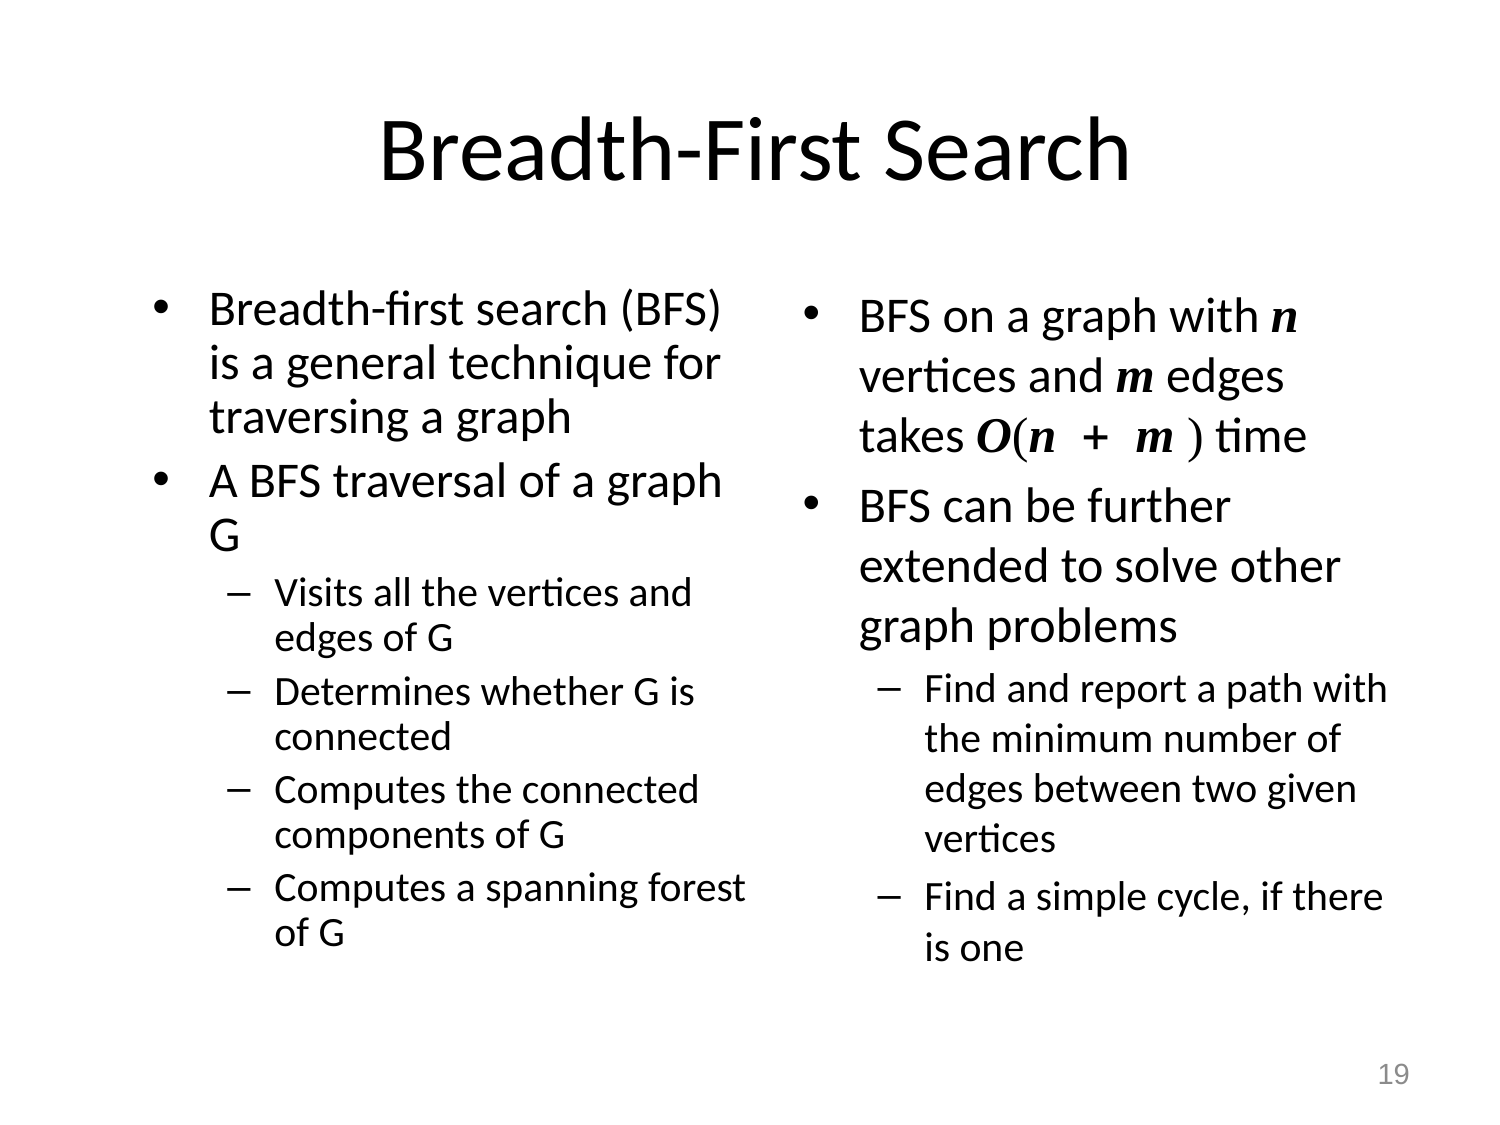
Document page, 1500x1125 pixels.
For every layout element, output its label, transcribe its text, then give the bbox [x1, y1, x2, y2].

title Breadth-First Search [99, 50, 1413, 238]
list BFS on a graph with n vertices and m edges takes O(n + m ) time BFS can be further extended to solve other graph problems Find and report a path with the minimum number of edges between two given vertices Find a simple cycle, if there is one [787, 275, 1413, 1038]
slide_number 19 [1074, 1042, 1425, 1103]
list Breadth-first search (BFS) is a general technique for traversing a graph A BFS traversal of a graph G Visits all the vertices and edges of G Determines whether G is connected Computes the connected components of G Computes a spanning forest of G [137, 275, 763, 1038]
